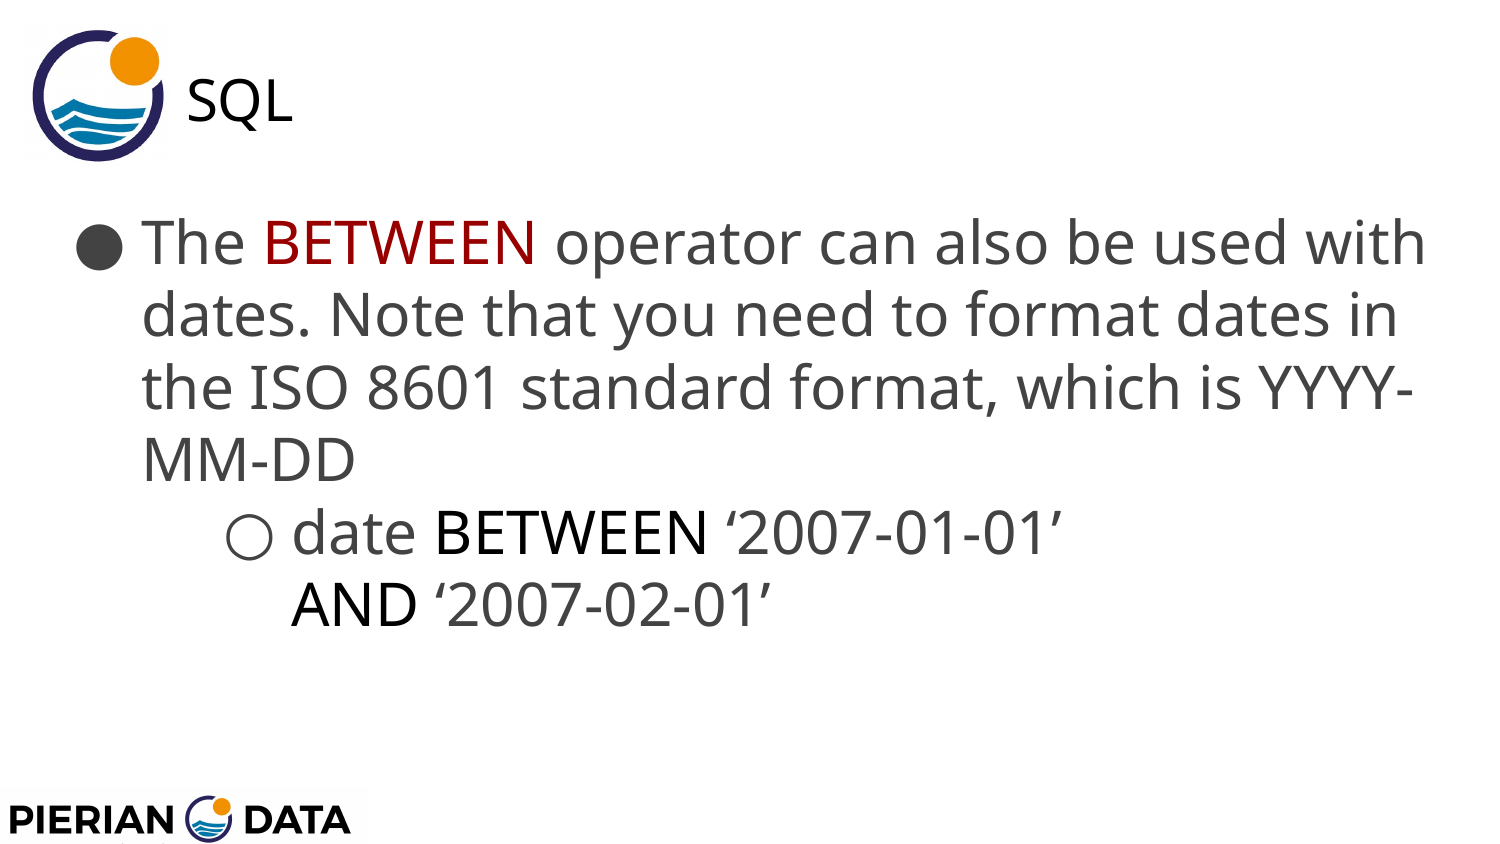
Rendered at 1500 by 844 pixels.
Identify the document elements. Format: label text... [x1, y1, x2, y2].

picture [24, 24, 172, 167]
picture [0, 787, 368, 844]
list The BETWEEN operator can also be used with dates. Note that you need to format dates in the ISO 8601 standard format, which is YYYY-MM-DD date BETWEEN ‘2007-01-01’ AND ‘2007-02-01’ [51, 189, 1476, 750]
title SQL [176, 48, 1449, 143]
